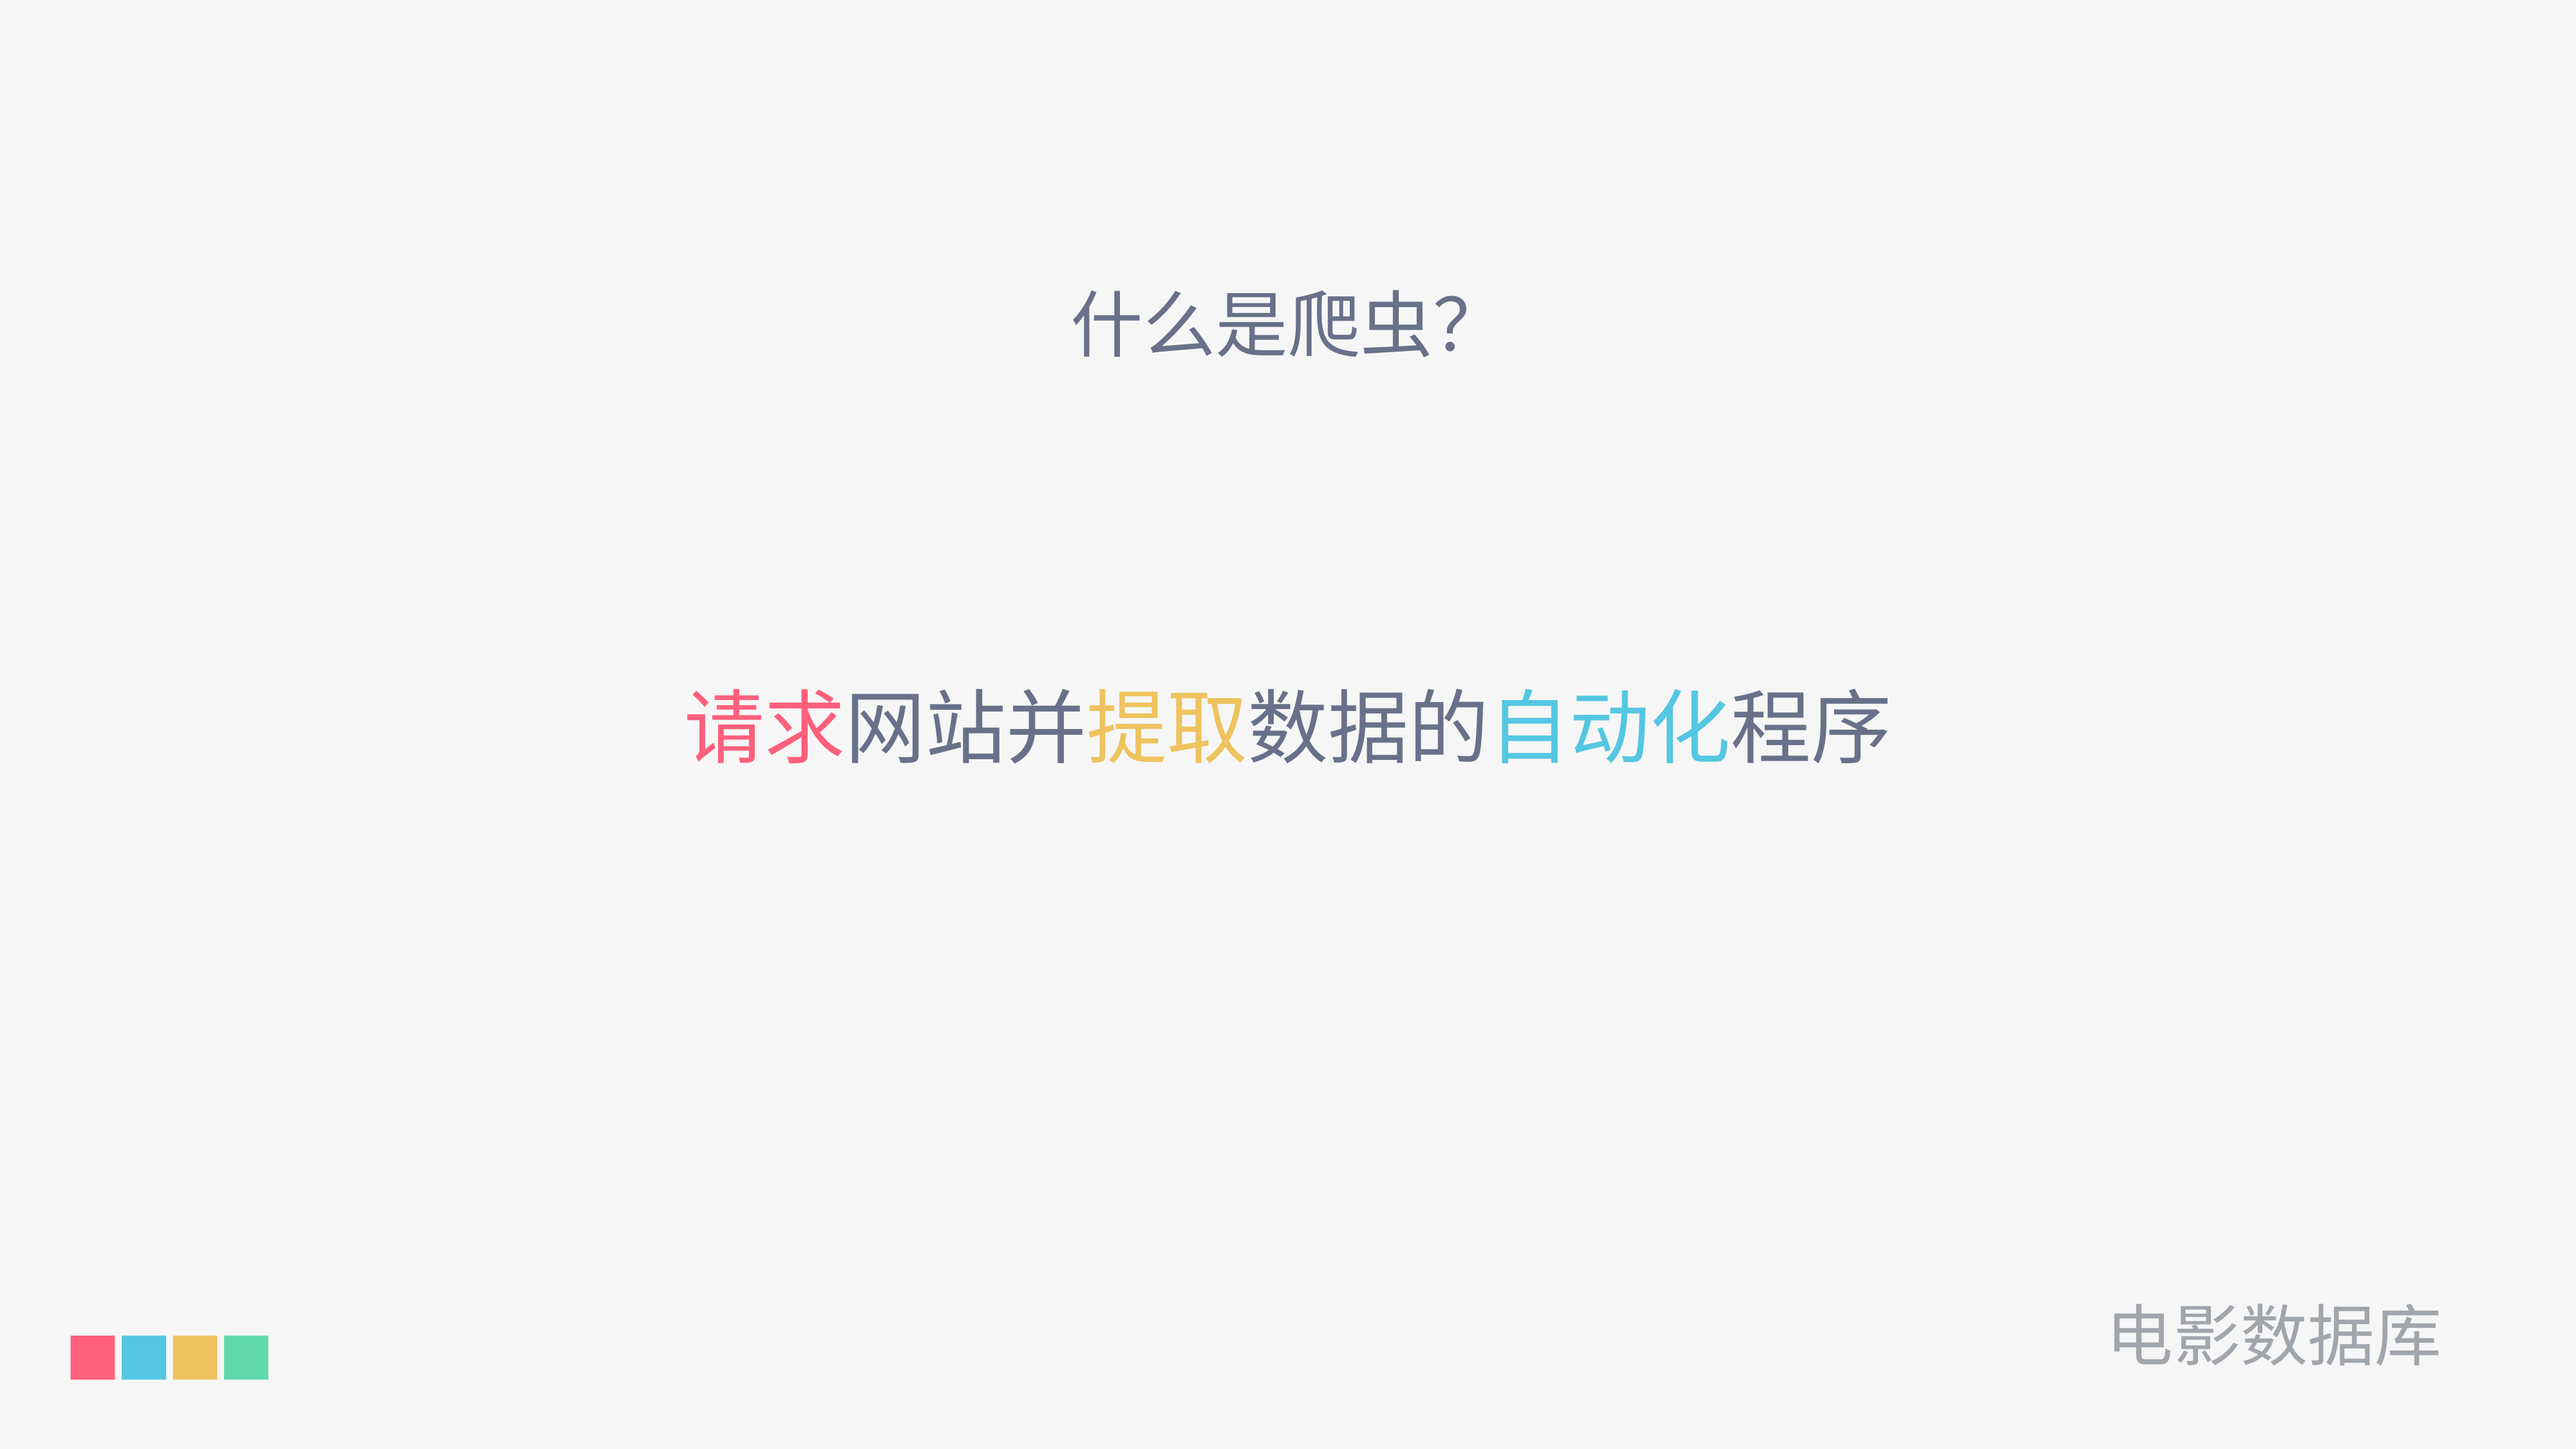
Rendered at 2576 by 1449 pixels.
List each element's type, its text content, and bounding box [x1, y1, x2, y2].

text_box 电影数据库 [2043, 1288, 2506, 1379]
text_box [224, 1335, 269, 1380]
text_box 请求网站并提取数据的自动化程序 [431, 670, 2145, 779]
text_box [122, 1335, 166, 1380]
text_box 什么是爬虫？ [1065, 273, 1511, 372]
text_box [70, 1335, 115, 1380]
text_box [173, 1335, 218, 1380]
